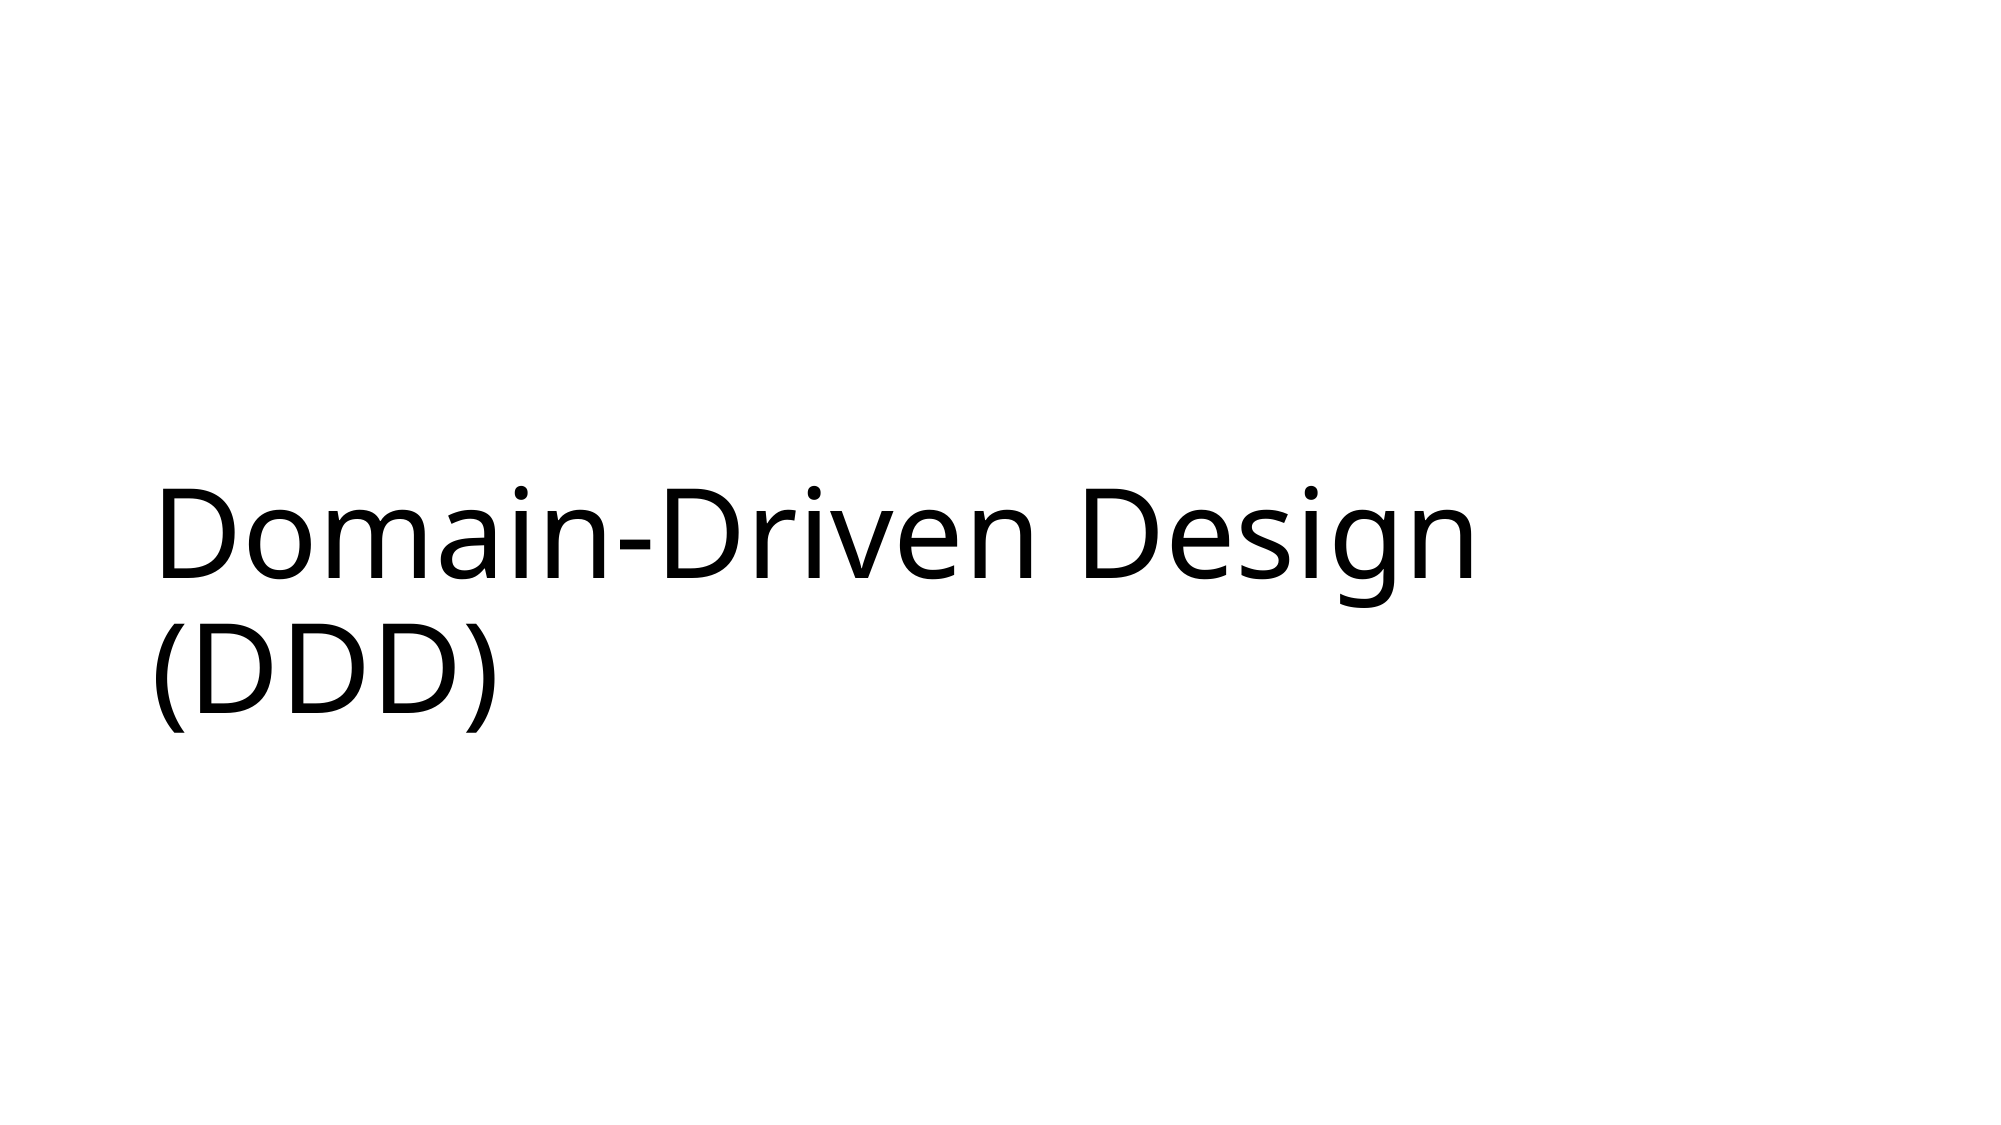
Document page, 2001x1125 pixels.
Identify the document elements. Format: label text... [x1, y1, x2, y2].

title Domain-Driven Design (DDD) [136, 280, 1862, 749]
